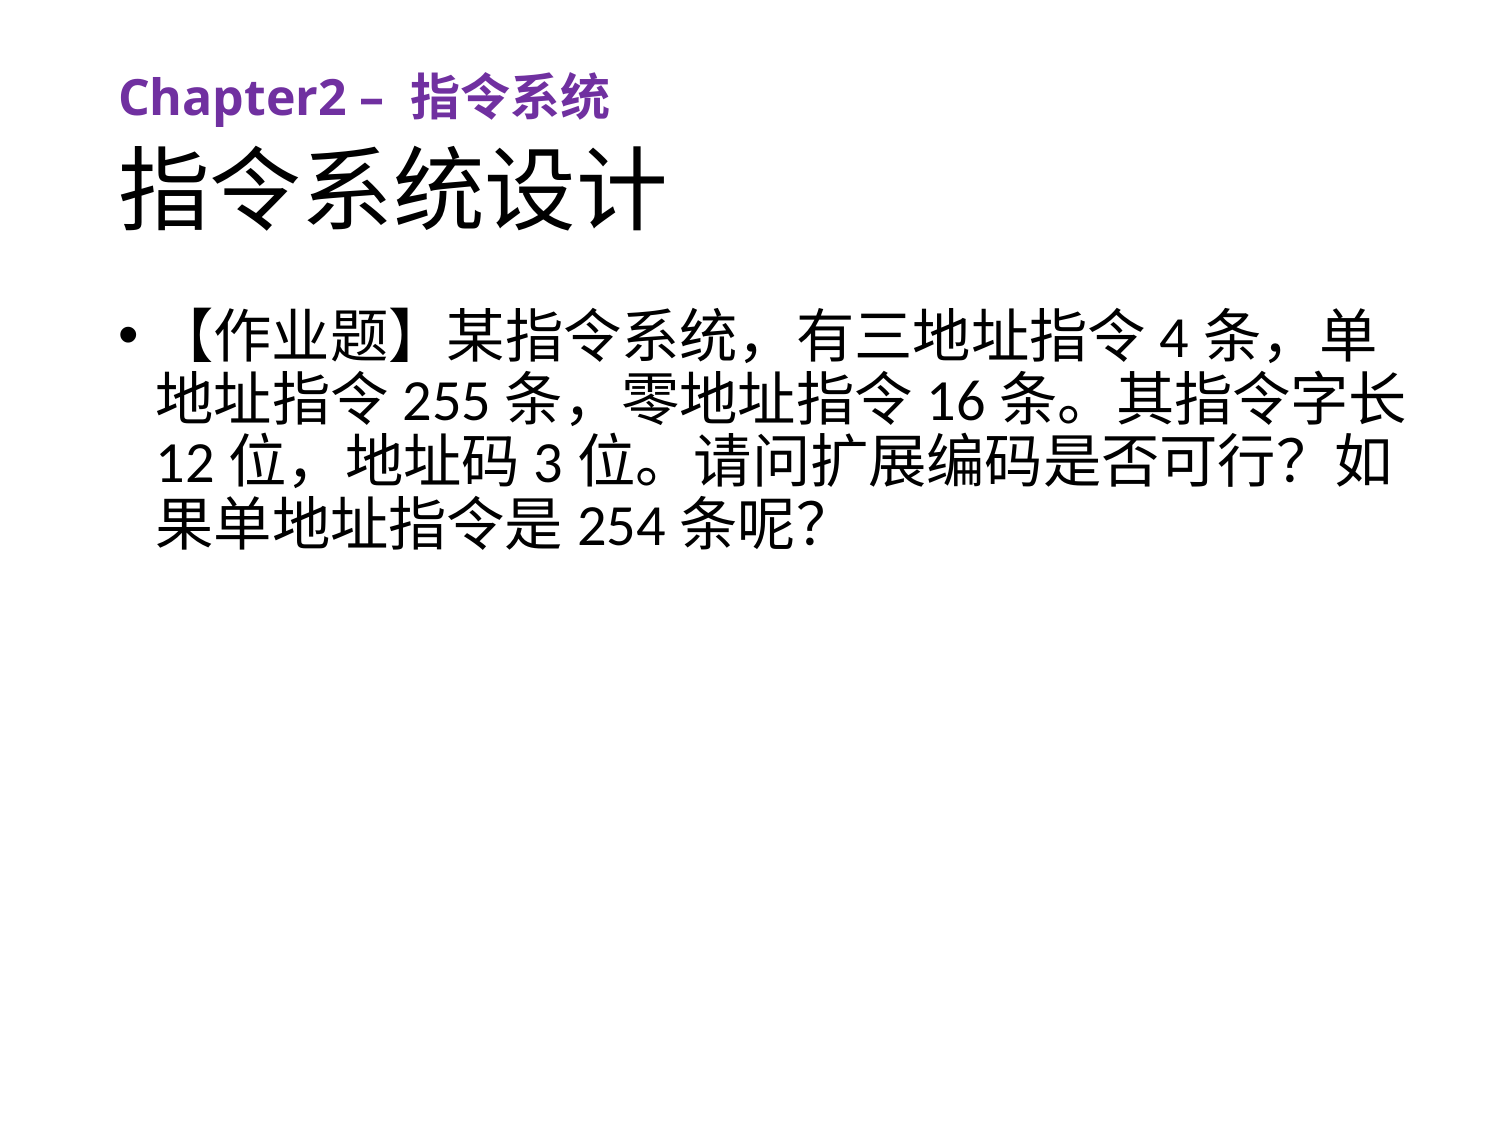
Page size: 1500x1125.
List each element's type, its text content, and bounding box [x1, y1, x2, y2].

title 指令系统设计 [103, 127, 1397, 261]
list 【作业题】某指令系统，有三地址指令4条，单地址指令255条，零地址指令16条。其指令字长12位，地址码3位。请问扩展编码是否可行？如果单地址指令是254条呢？ [103, 299, 1446, 762]
text_box Chapter2 – 指令系统 [103, 54, 723, 144]
